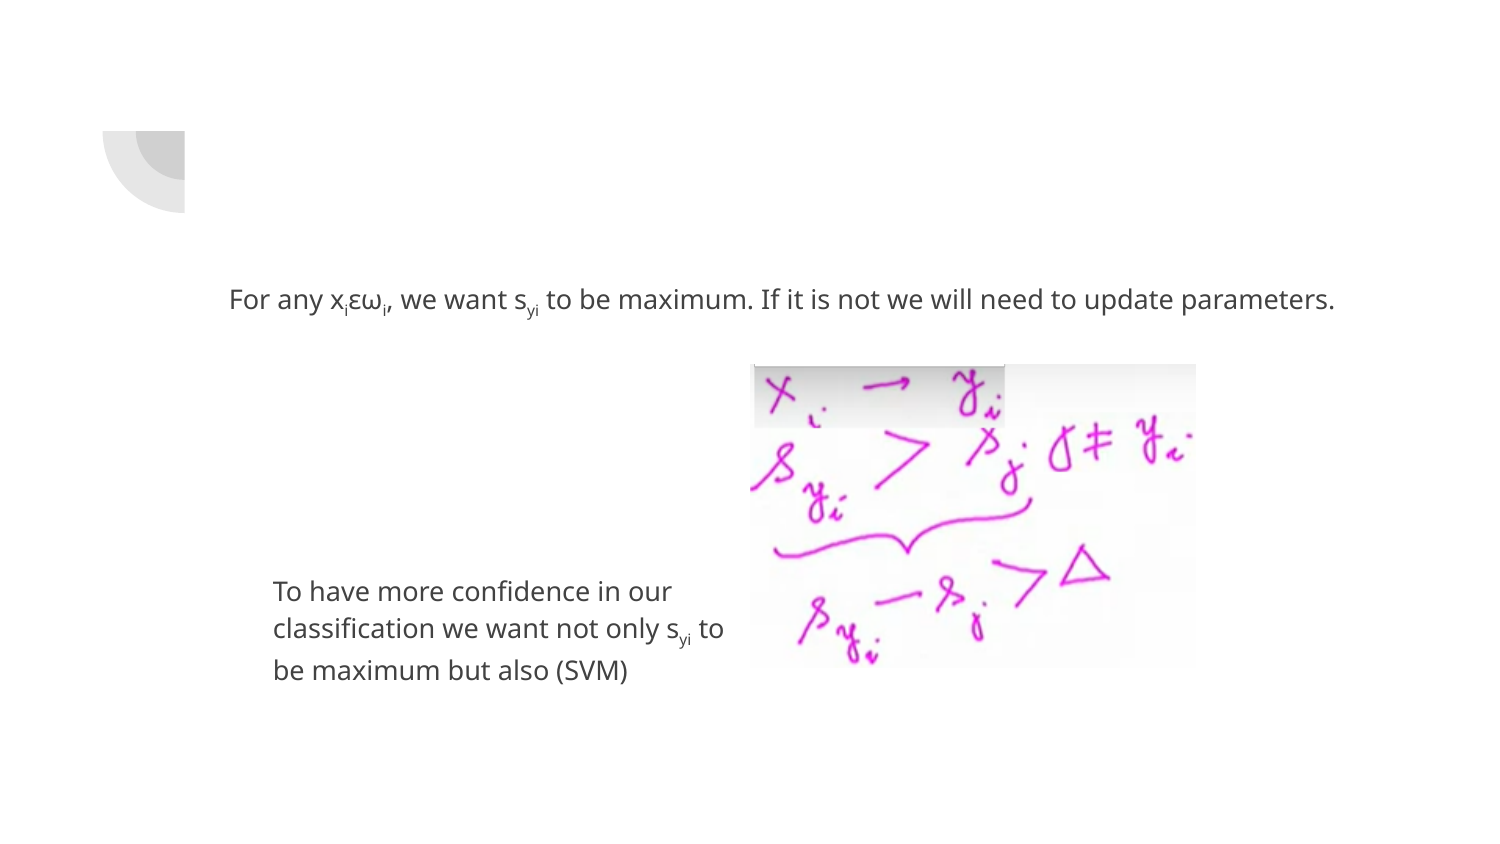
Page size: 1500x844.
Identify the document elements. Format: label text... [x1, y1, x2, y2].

text_box To have more confidence in our classification we want not only syi to be maximum but also (SVM) [257, 553, 750, 701]
list For any xiεωi, we want syi to be maximum. If it is not we will need to update parameters. [213, 262, 1368, 744]
picture [749, 364, 1196, 669]
